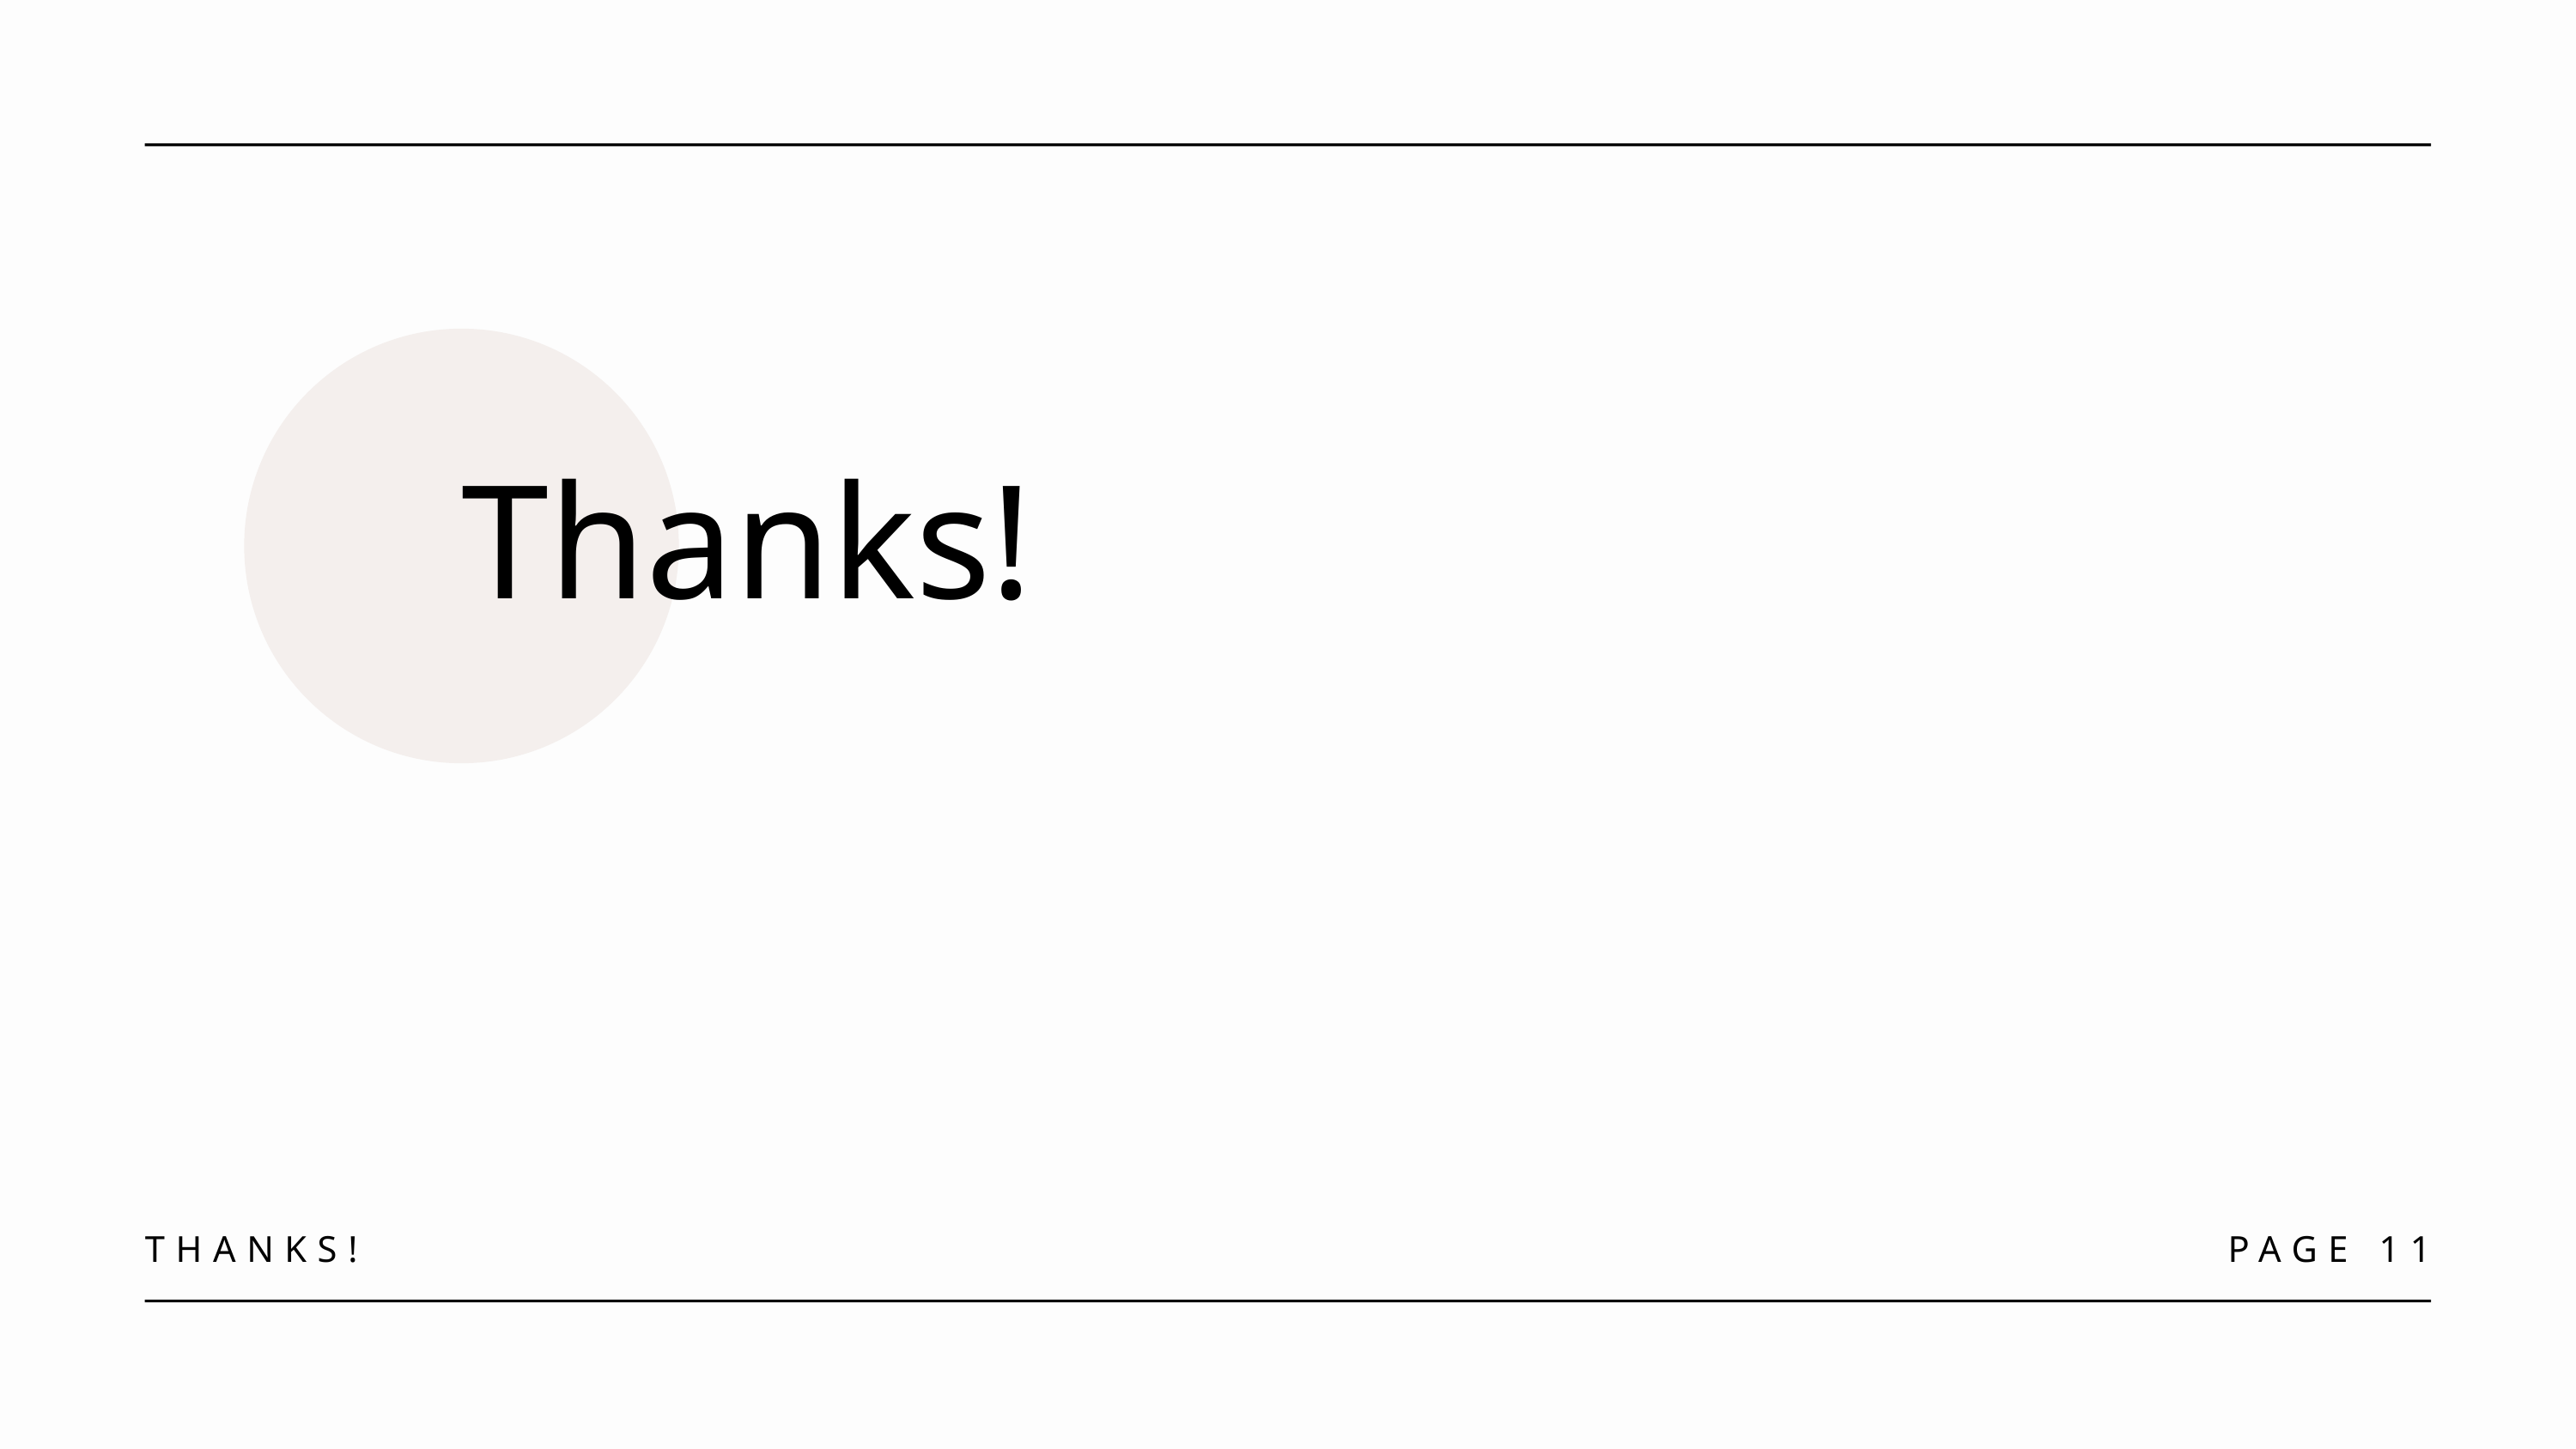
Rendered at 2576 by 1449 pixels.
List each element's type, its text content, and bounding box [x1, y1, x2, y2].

text_box Thanks! [682, 445, 1801, 630]
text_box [244, 328, 679, 764]
text_box PAGE 11 [2014, 1219, 2432, 1270]
text_box THANKS! [144, 1219, 662, 1270]
